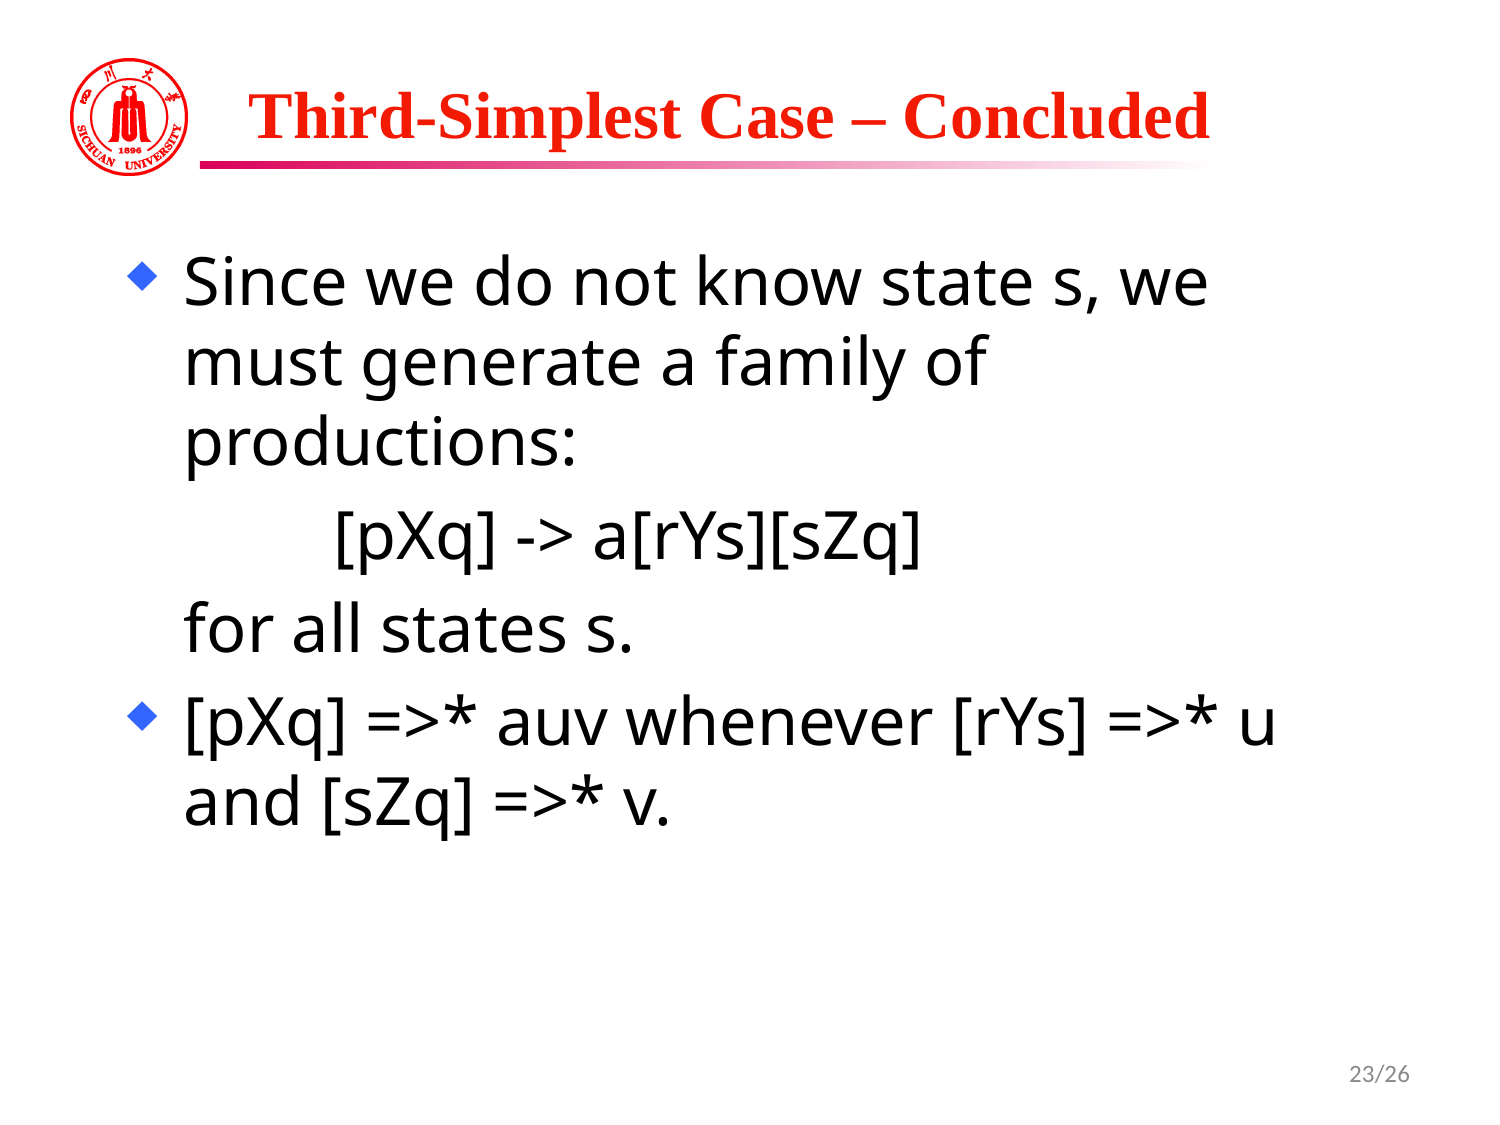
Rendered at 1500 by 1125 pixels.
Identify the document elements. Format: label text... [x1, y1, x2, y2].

text_box Since we do not know state s, we must generate a family of productions: [pXq] -> a[rYs][sZq] for all states s. [pXq] =>* auv whenever [rYs] =>* u and [sZq] =>* v. [112, 231, 1388, 907]
text_box Third-Simplest Case – Concluded [241, 68, 1219, 156]
slide_number 23/26 [1074, 1042, 1425, 1103]
text_box [199, 161, 1214, 169]
picture [70, 58, 188, 176]
